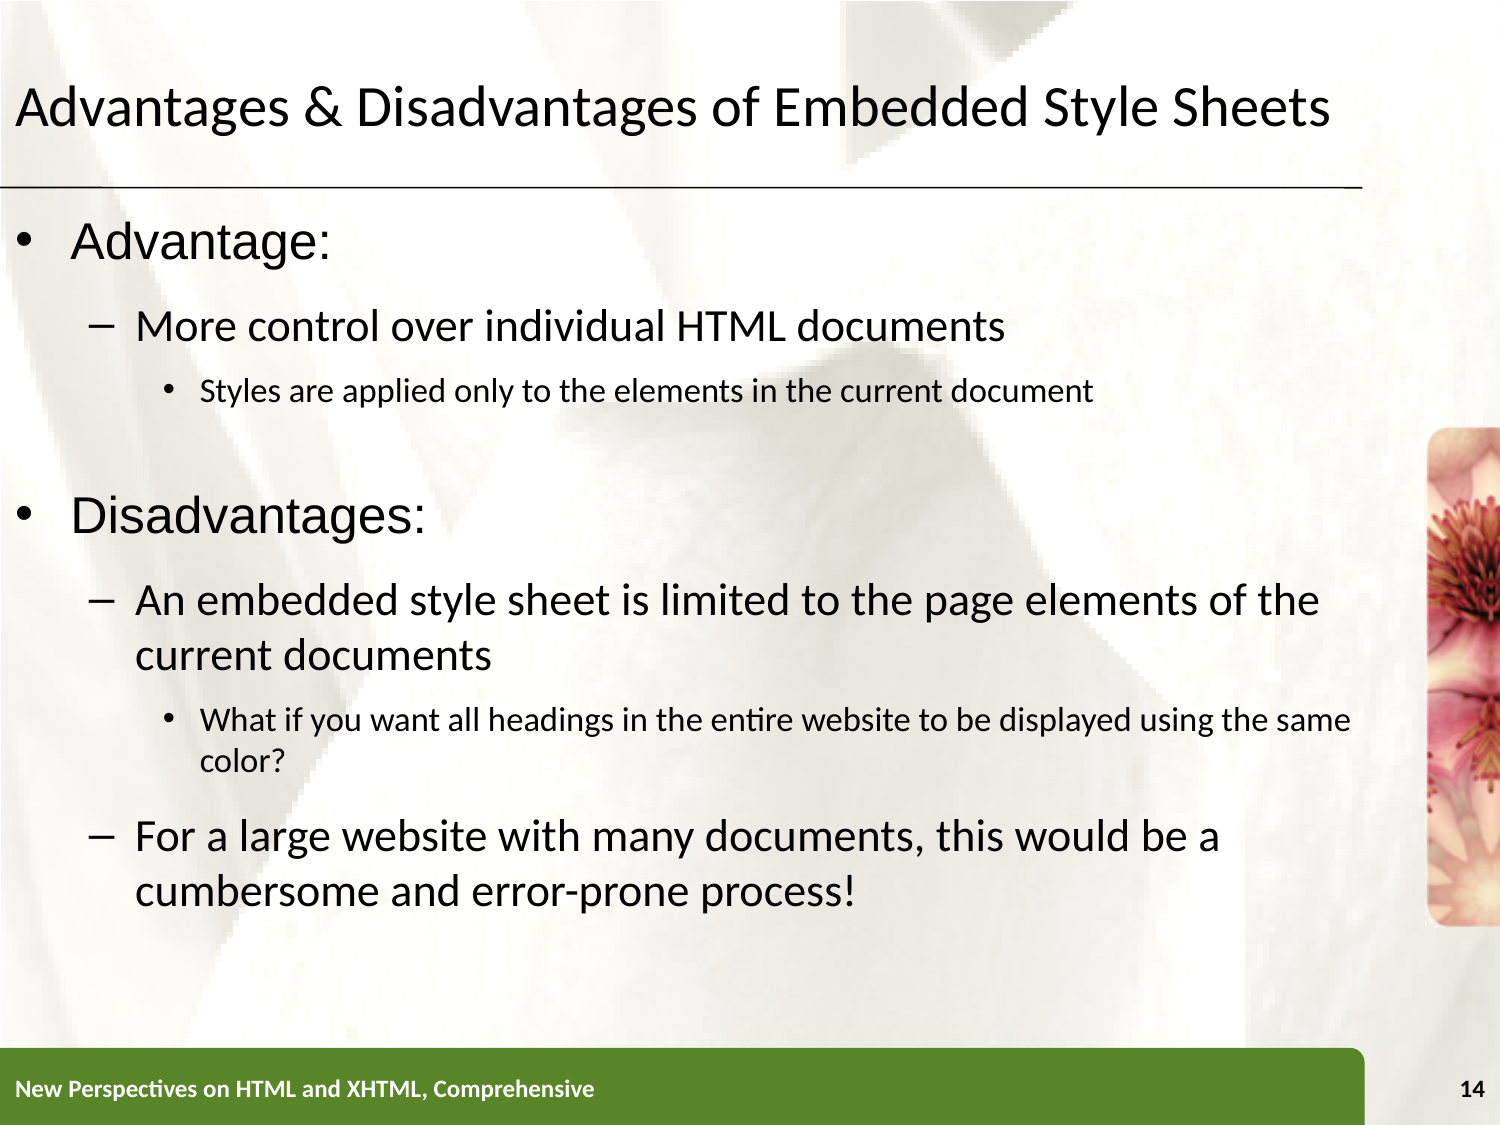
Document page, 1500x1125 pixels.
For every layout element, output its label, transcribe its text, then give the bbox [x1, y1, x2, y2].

picture [1426, 425, 1500, 930]
footer New Perspectives on HTML and XHTML, Comprehensive [0, 1050, 1350, 1125]
list Advantage: More control over individual HTML documents Styles are applied only to the elements in the current document Disadvantages: An embedded style sheet is limited to the page elements of the current documents What if you want all headings in the entire website to be displayed using the same color? For a large website with many documents, this would be a cumbersome and error-prone process! [0, 199, 1426, 1006]
slide_number 14 [1412, 1050, 1500, 1125]
title Advantages & Disadvantages of Embedded Style Sheets [0, 24, 1363, 181]
